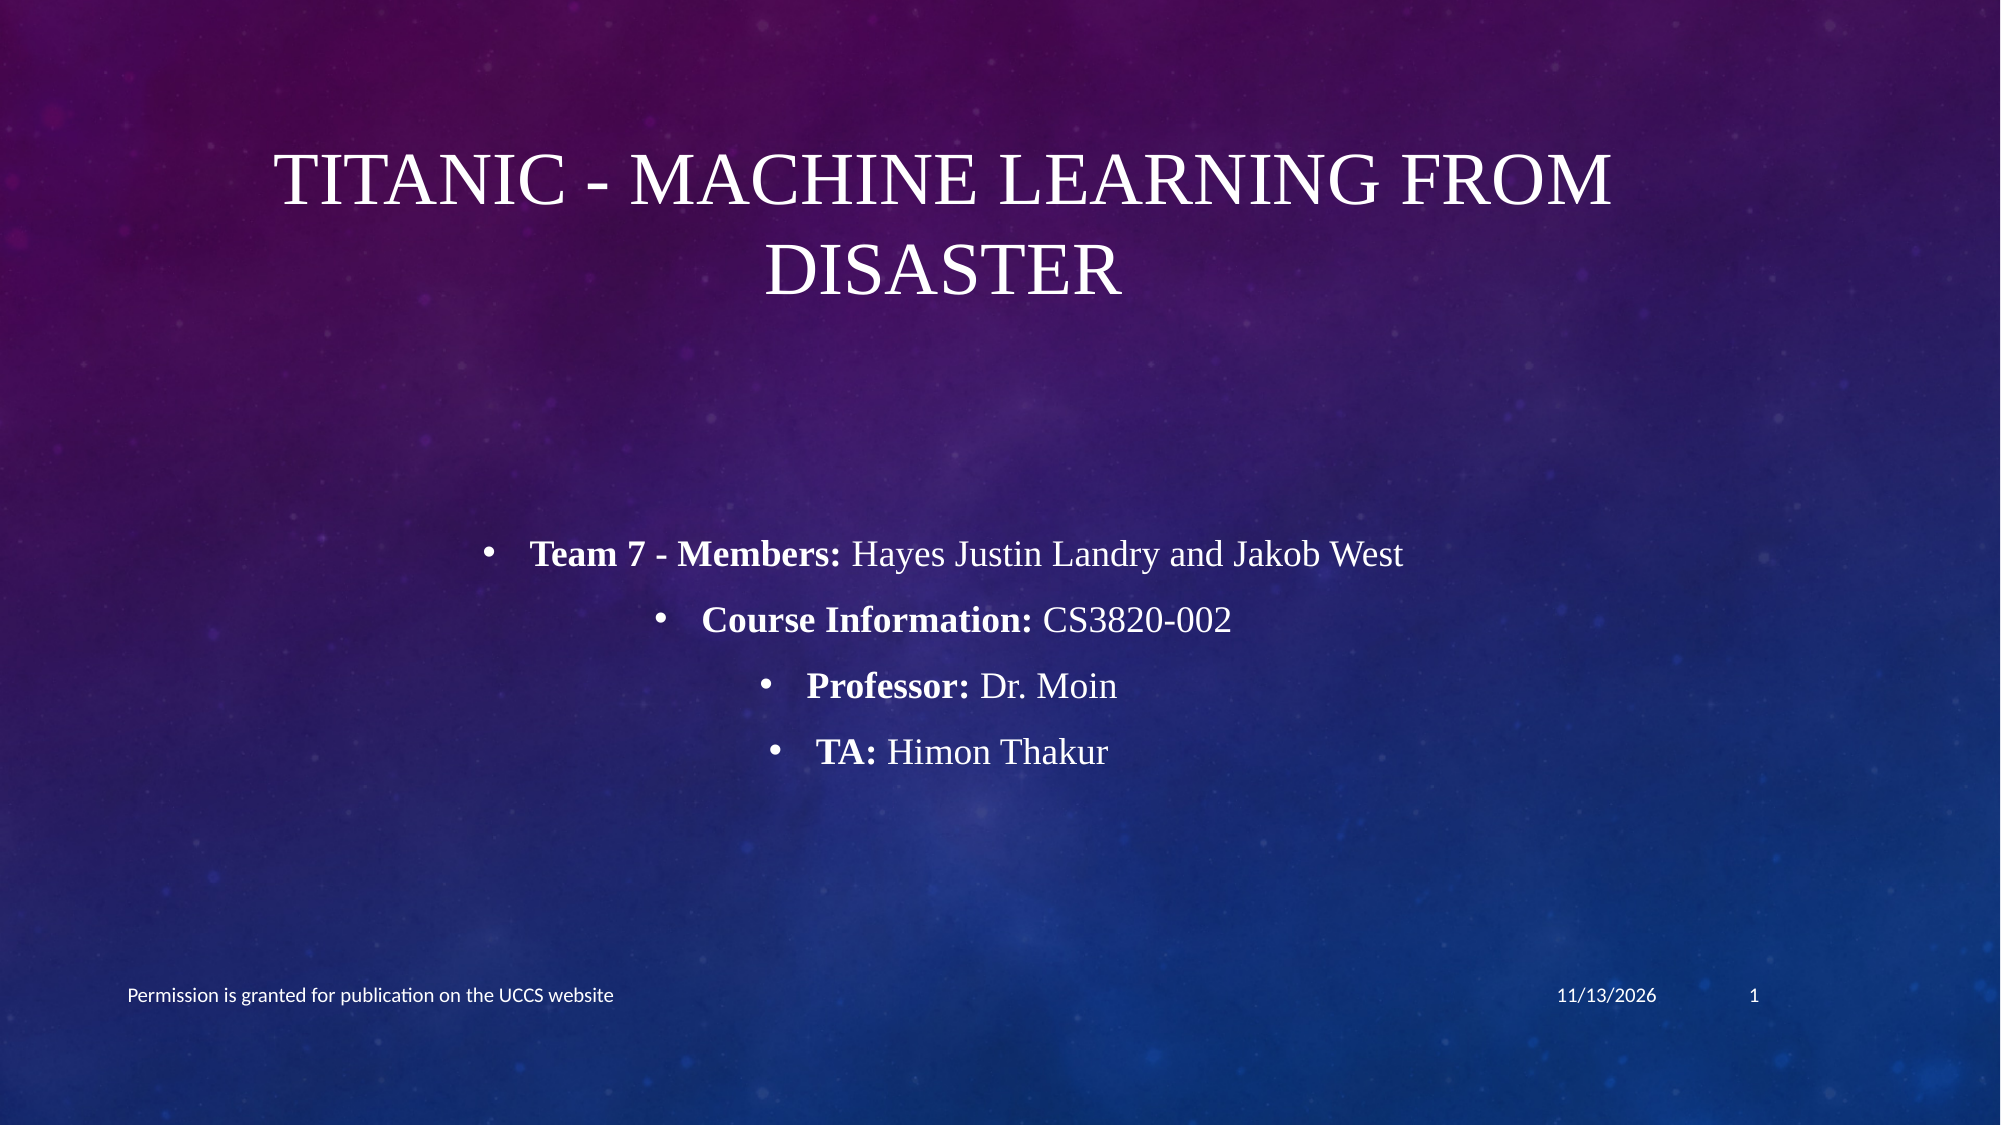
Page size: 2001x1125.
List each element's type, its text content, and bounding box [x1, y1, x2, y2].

footer Permission is granted for publication on the UCCS website [112, 963, 1397, 1025]
slide_number 1 [1684, 963, 1775, 1025]
picture [0, 0, 2001, 1125]
title Titanic - Machine Learning from Disaster [112, 99, 1775, 339]
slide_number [1409, 963, 1672, 1025]
list Team 7 - Members: Hayes Justin Landry and Jakob West Course Information: CS3820-002 Professor: Dr. Moin TA: Himon Thakur [112, 351, 1775, 950]
